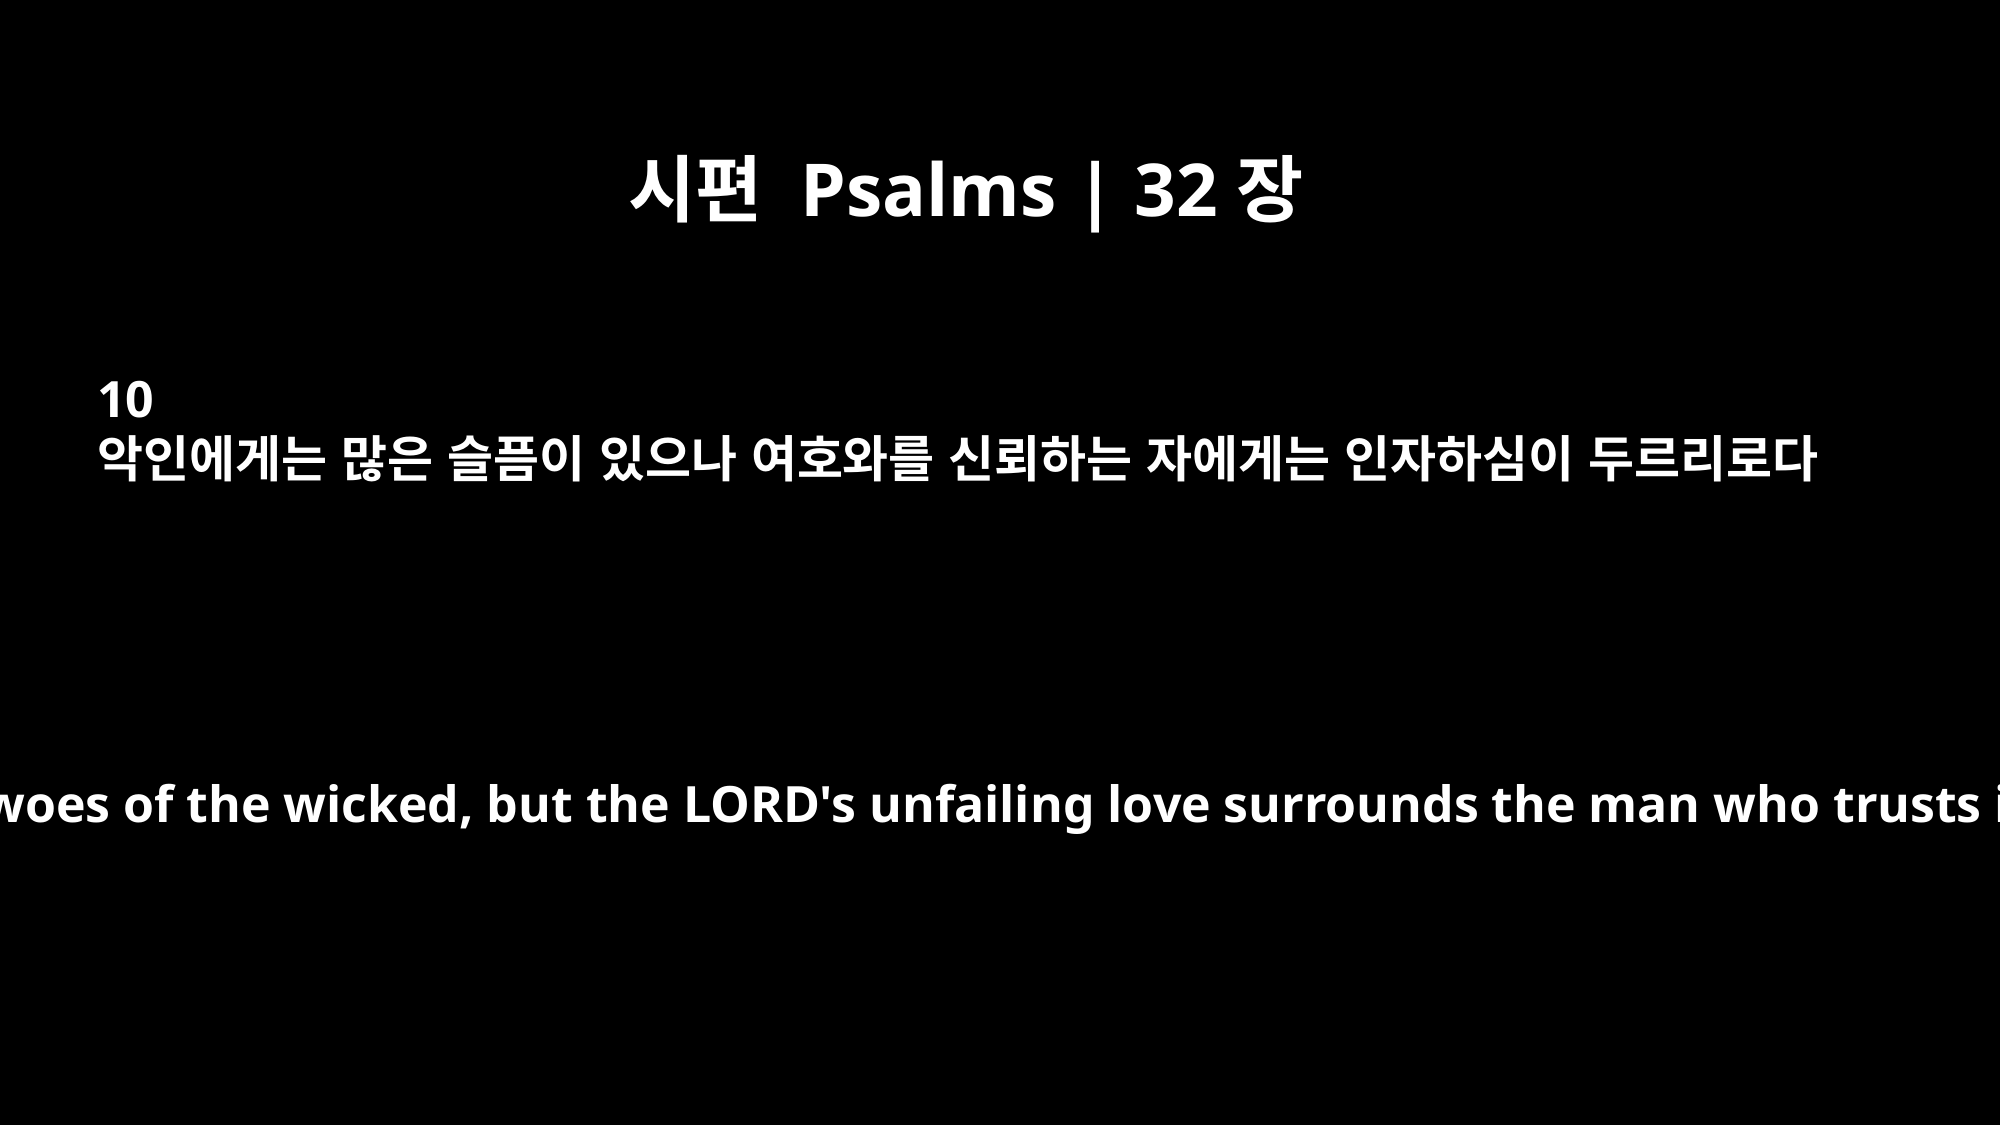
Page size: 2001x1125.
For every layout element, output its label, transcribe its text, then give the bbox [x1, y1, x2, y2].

text_box Many are the woes of the wicked, but the LORD's unfailing love surrounds the man who trusts in him. [0, 764, 2000, 840]
text_box 10 악인에게는 많은 슬픔이 있으나 여호와를 신뢰하는 자에게는 인자하심이 두르리로다 [82, 359, 1835, 495]
text_box 시편 Psalms | 32장 [613, 136, 1319, 239]
